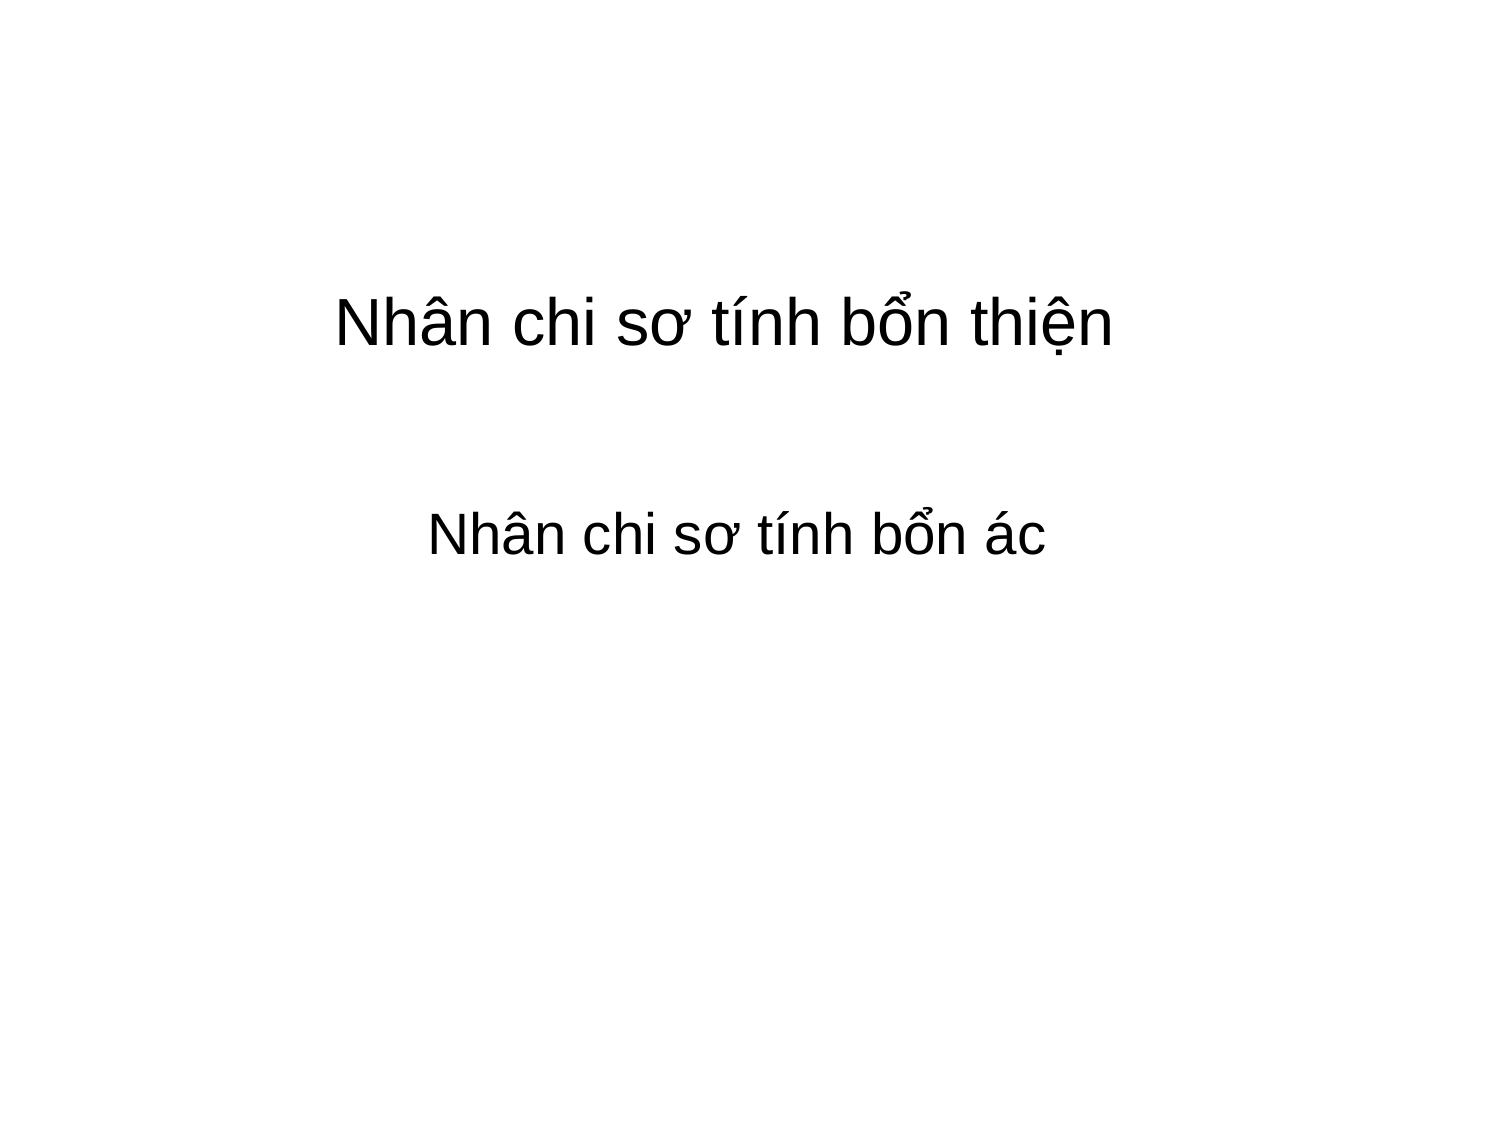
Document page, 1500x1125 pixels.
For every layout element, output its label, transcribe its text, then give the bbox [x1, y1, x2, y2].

text_box Nhân chi sơ tính bổn ác [62, 437, 1413, 625]
title Nhân chi sơ tính bổn thiện [50, 224, 1400, 413]
